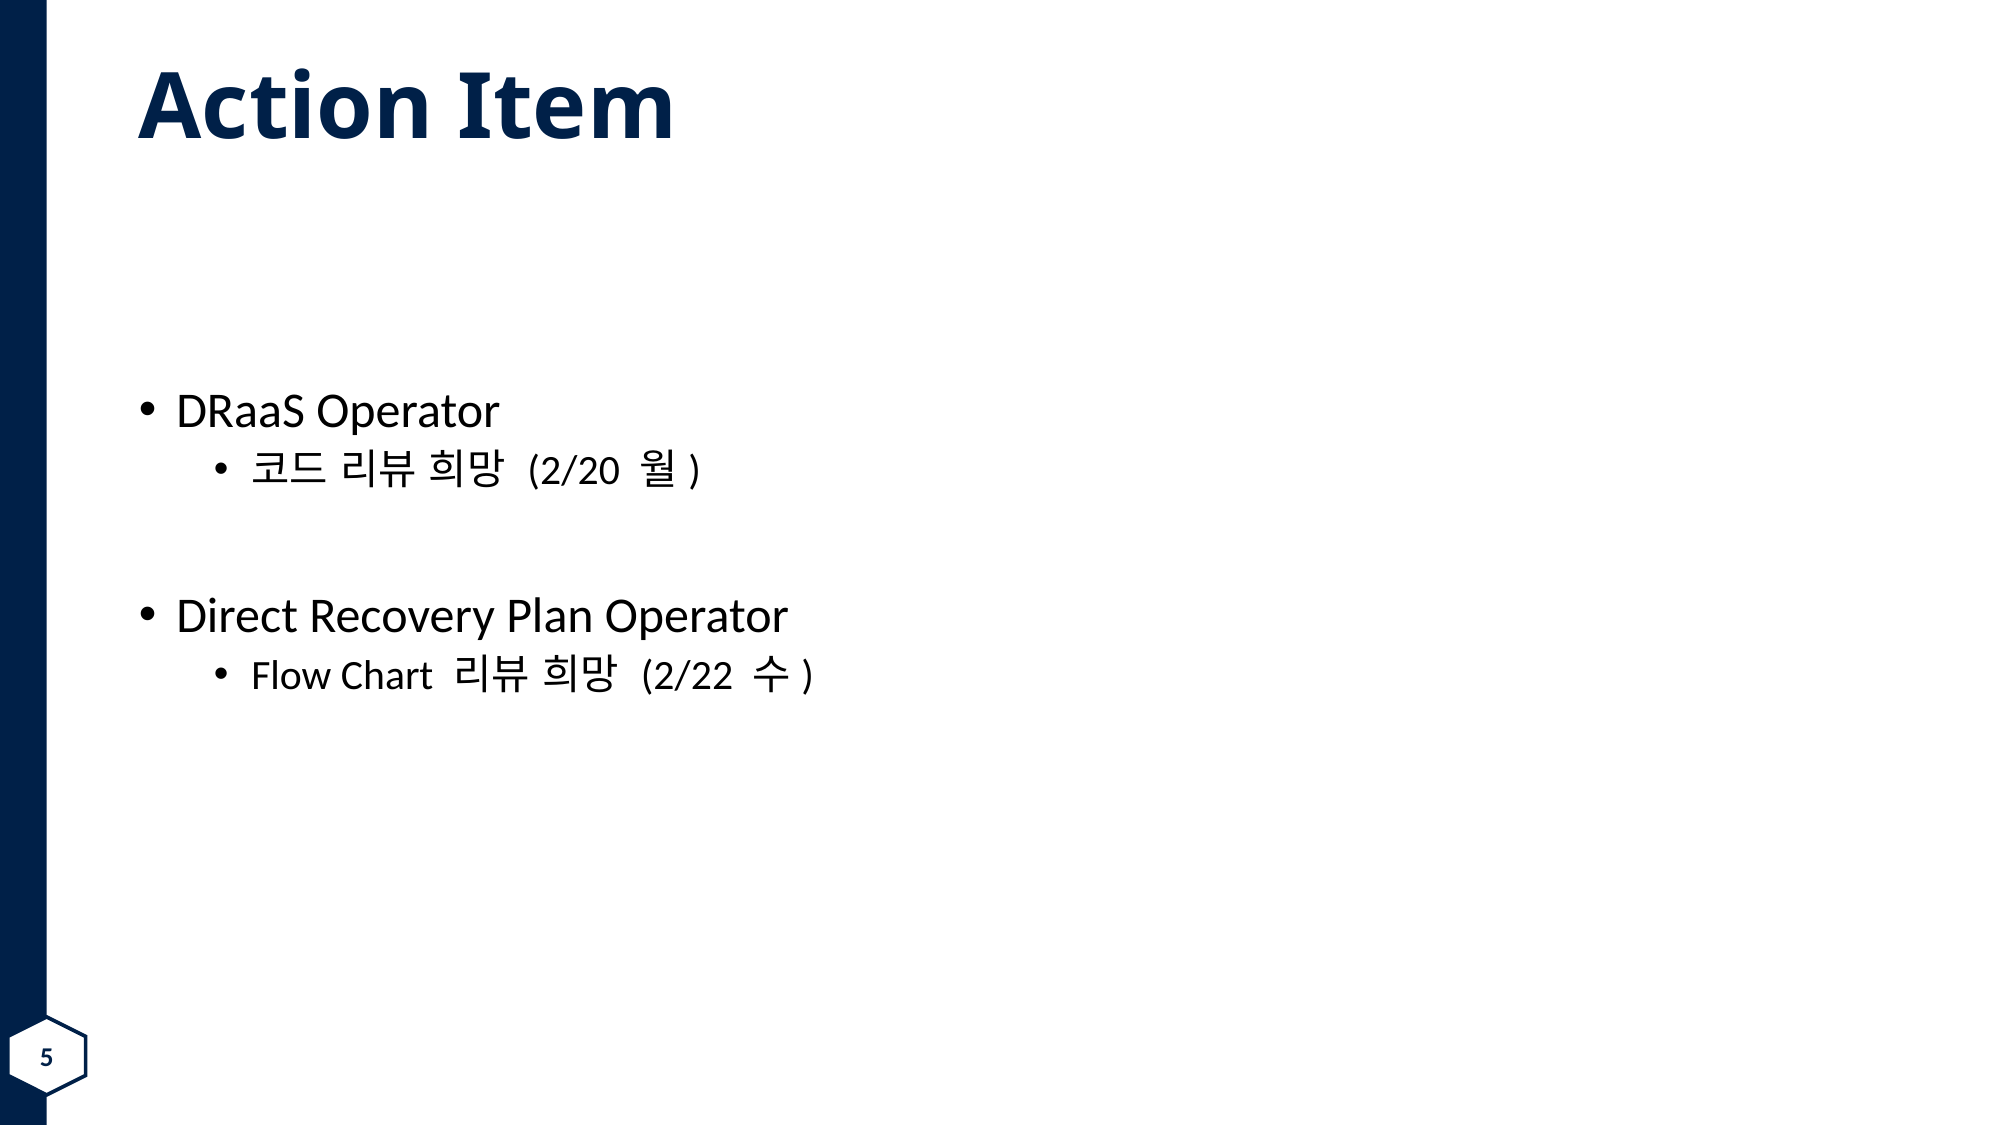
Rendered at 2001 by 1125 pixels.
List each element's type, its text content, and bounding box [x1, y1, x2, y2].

list DRaaS Operator 코드 리뷰 희망 (2/20 월) Direct Recovery Plan Operator Flow Chart 리뷰 희망 (2/22 수) [123, 285, 1934, 1033]
title Action Item [123, 0, 1849, 218]
